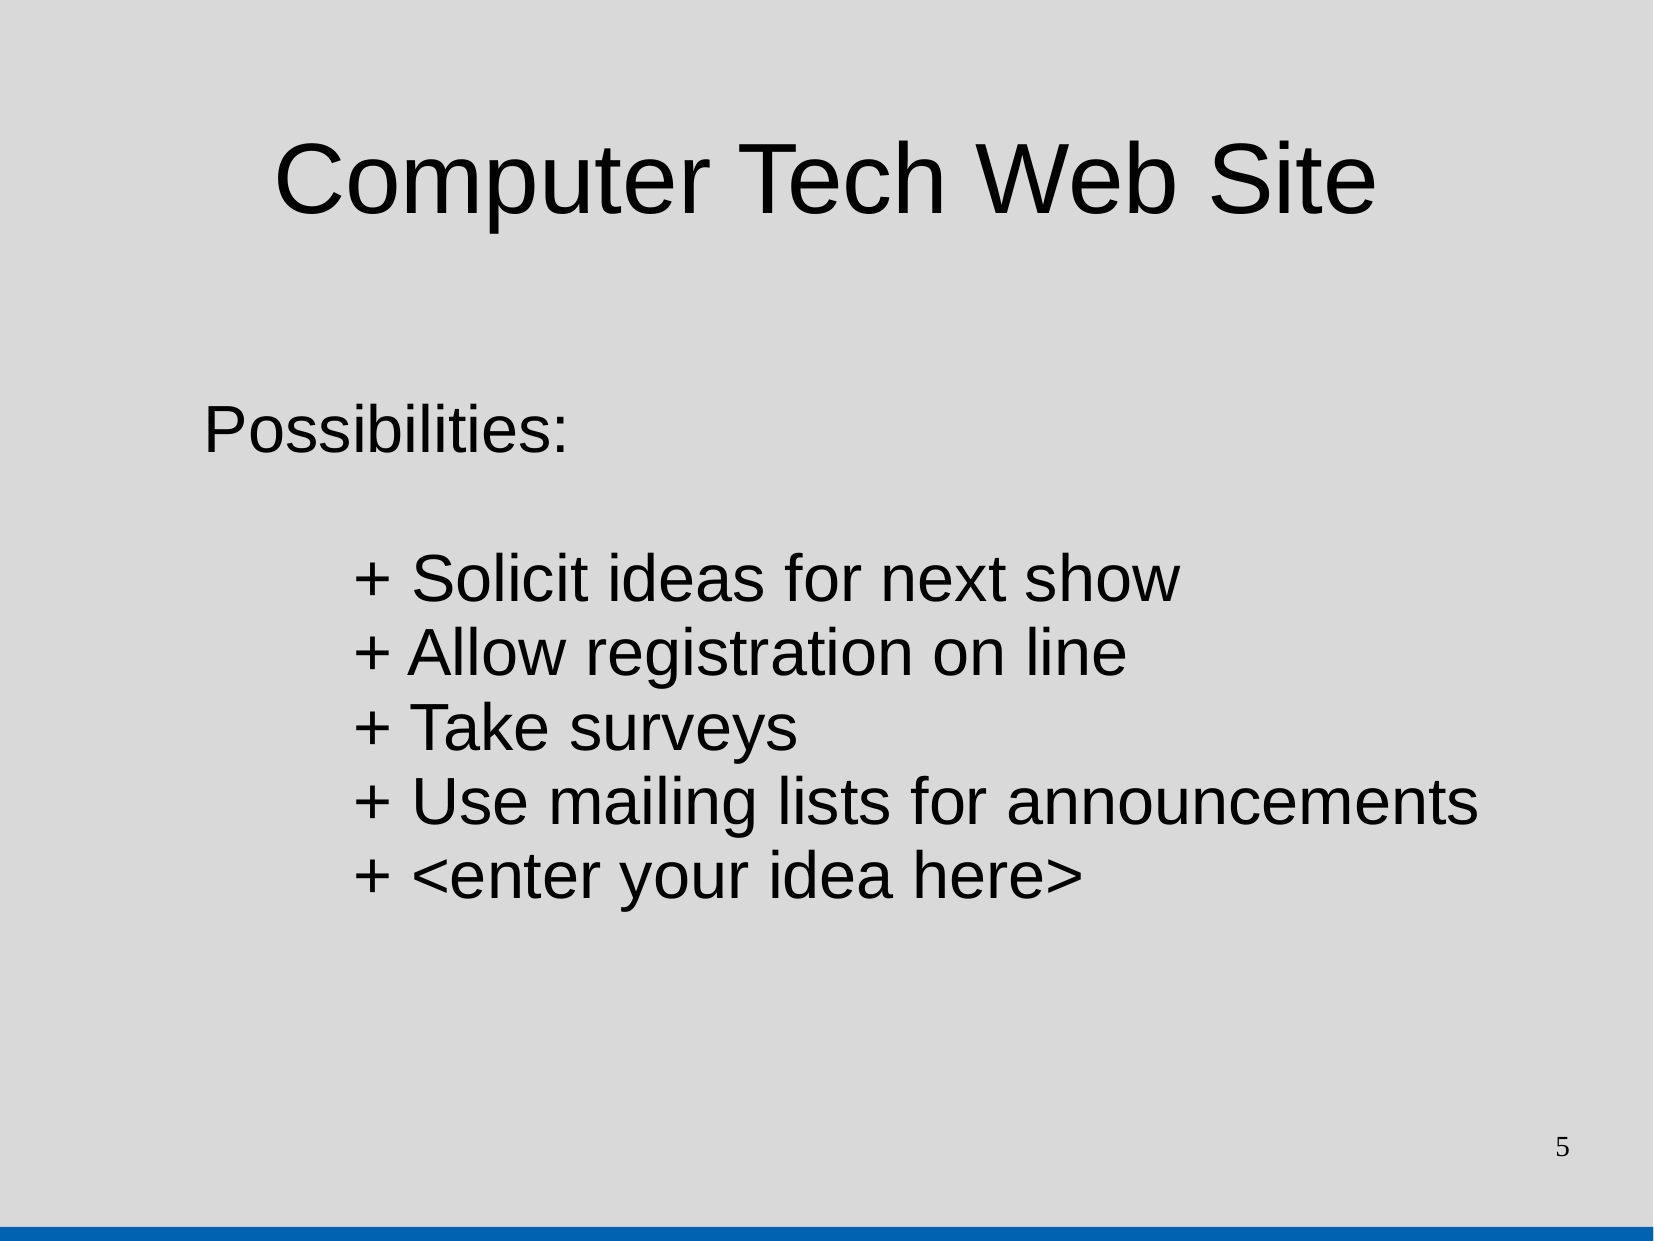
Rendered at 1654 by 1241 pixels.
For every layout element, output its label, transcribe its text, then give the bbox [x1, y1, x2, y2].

text_box Possibilities: + Solicit ideas for next show + Allow registration on line + Take surveys + Use mailing lists for announcements + <enter your idea here> [188, 385, 1539, 996]
text_box Computer Tech Web Site [0, 108, 1654, 234]
slide_number 5 [1184, 1129, 1571, 1216]
